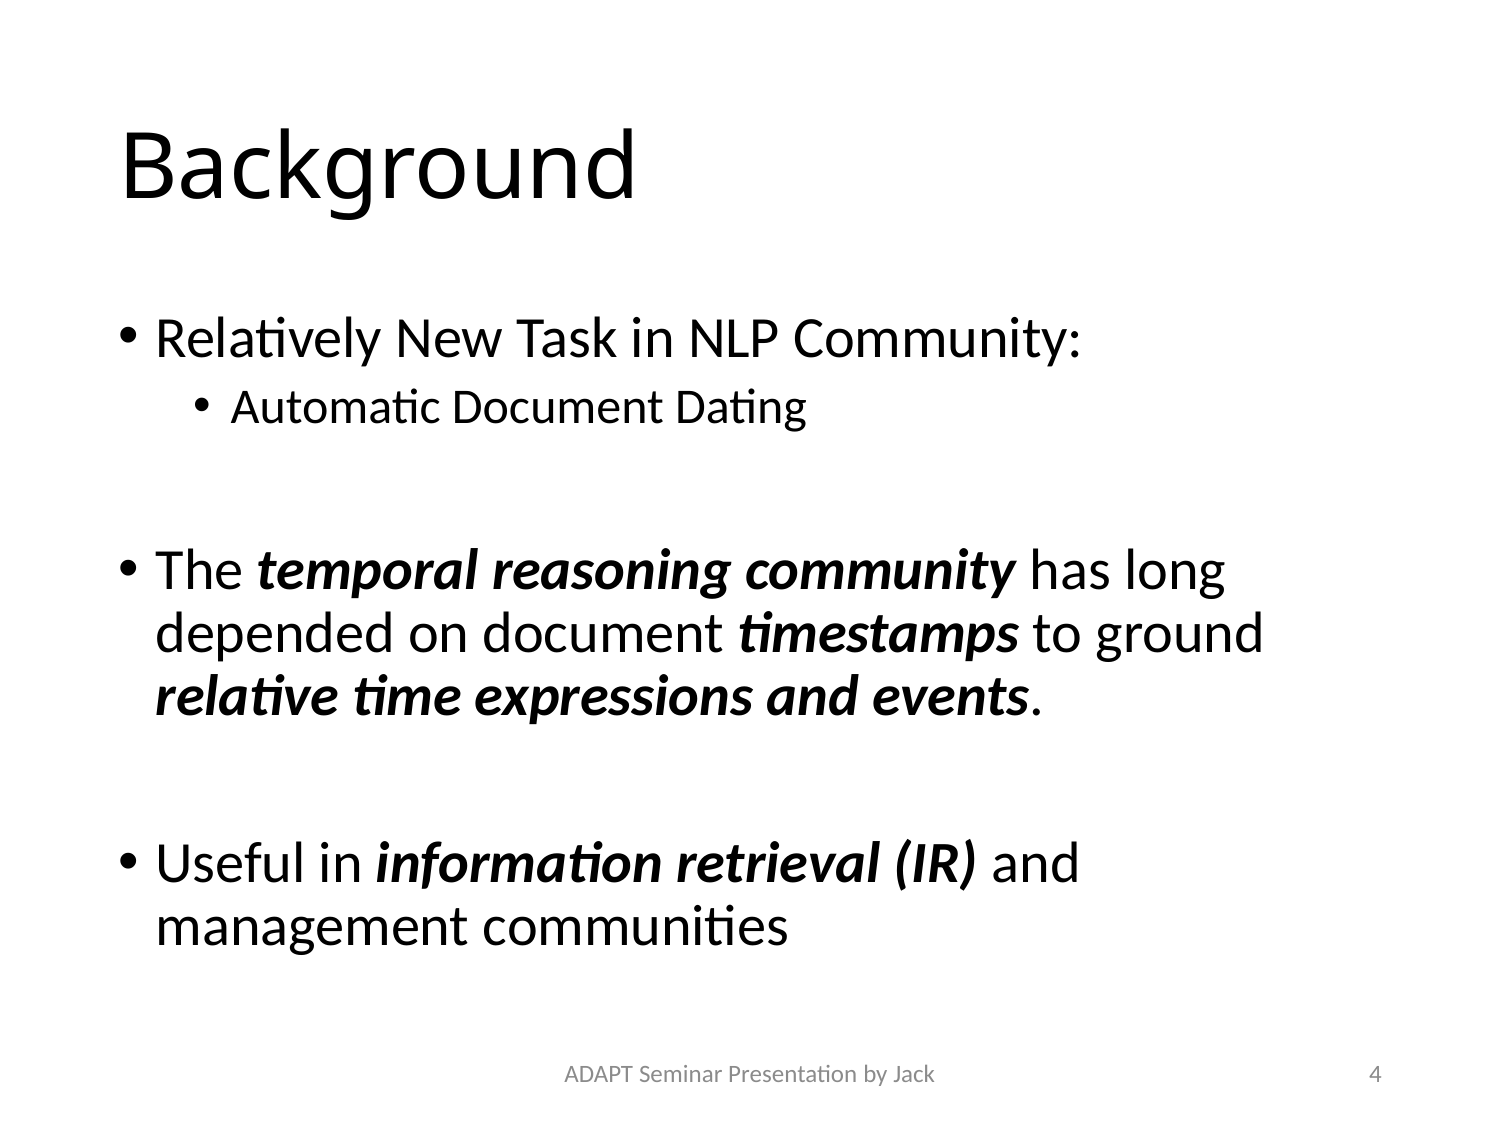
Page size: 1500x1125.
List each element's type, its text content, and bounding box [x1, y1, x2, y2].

slide_number 4 [1059, 1042, 1397, 1103]
list Relatively New Task in NLP Community: Automatic Document Dating The temporal reasoning community has long depended on document timestamps to ground relative time expressions and events. Useful in information retrieval (IR) and management communities [103, 299, 1397, 1014]
title Background [103, 59, 1397, 278]
footer ADAPT Seminar Presentation by Jack [496, 1042, 1004, 1103]
